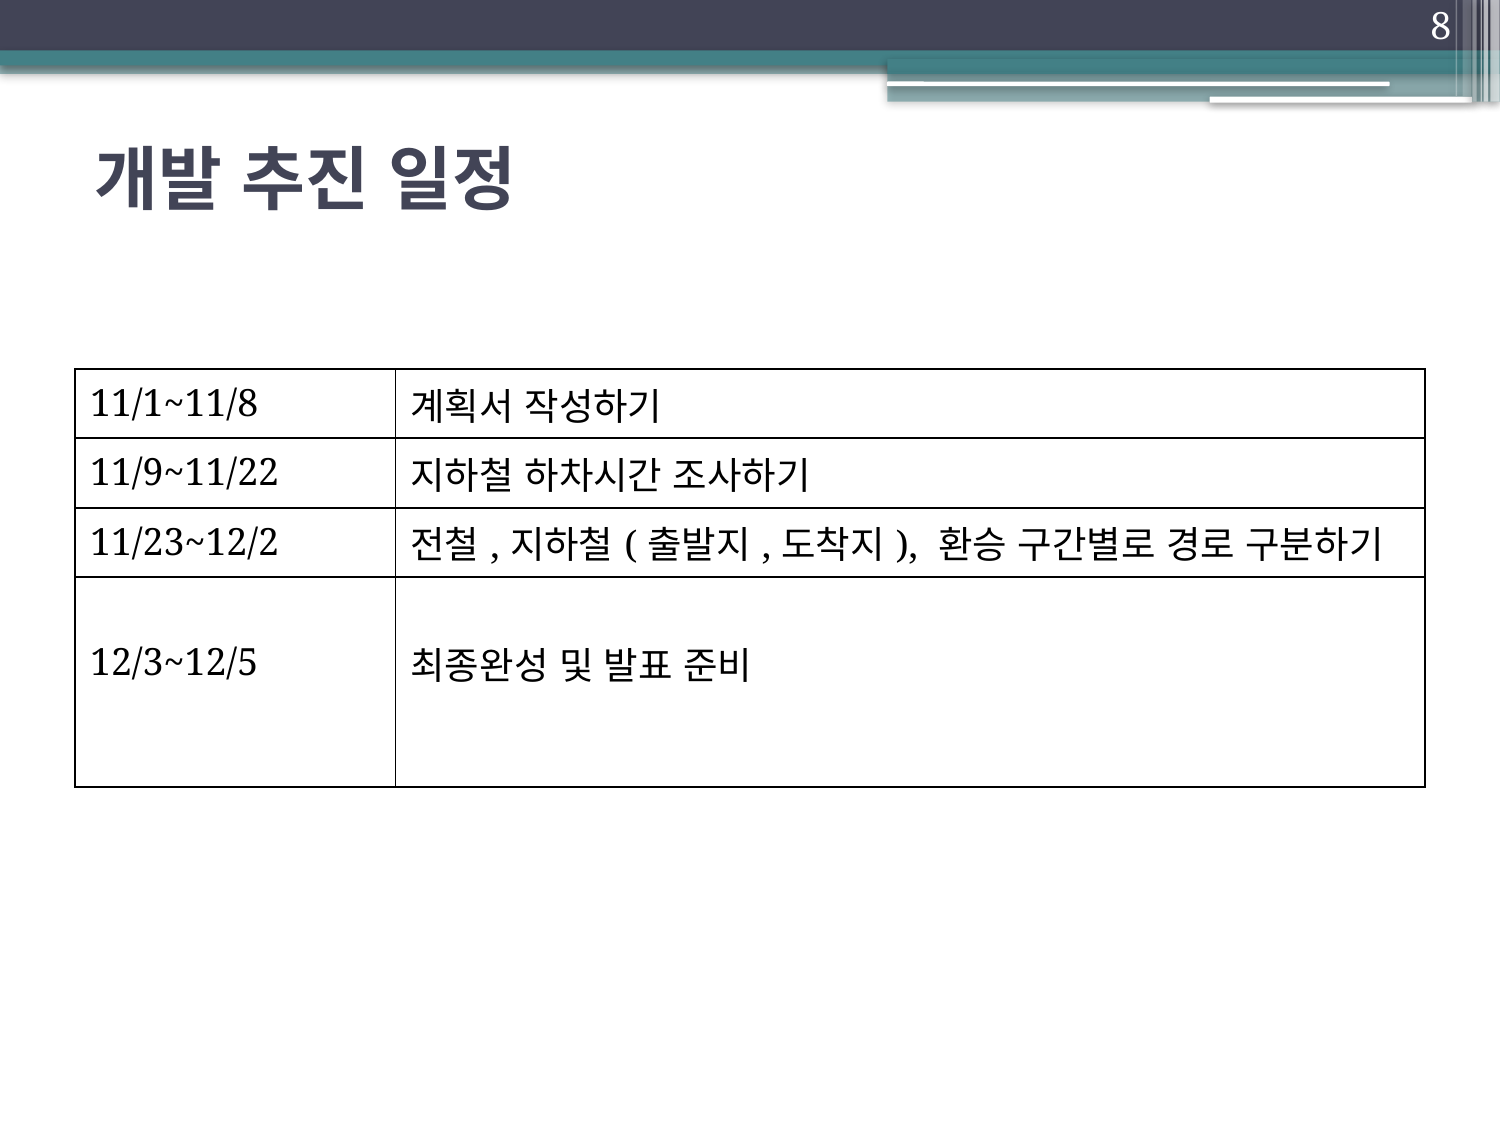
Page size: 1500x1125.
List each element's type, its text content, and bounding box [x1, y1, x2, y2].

table_cell 11/23~12/2 [76, 509, 395, 576]
table_cell 전철,지하철(출발지,도착지), 환승 구간별로 경로 구분하기 [396, 509, 1424, 576]
table_cell 12/3~12/5 [76, 578, 395, 786]
slide_number 8 [1341, 0, 1467, 61]
title 개발 추진 일정 [79, 127, 1430, 303]
table_cell 지하철 하차시간 조사하기 [396, 439, 1424, 507]
table_header 계획서 작성하기 [396, 370, 1424, 437]
table_cell 최종완성 및 발표 준비 [396, 578, 1424, 786]
table_cell 11/9~11/22 [76, 439, 395, 507]
table_header 11/1~11/8 [76, 370, 395, 437]
